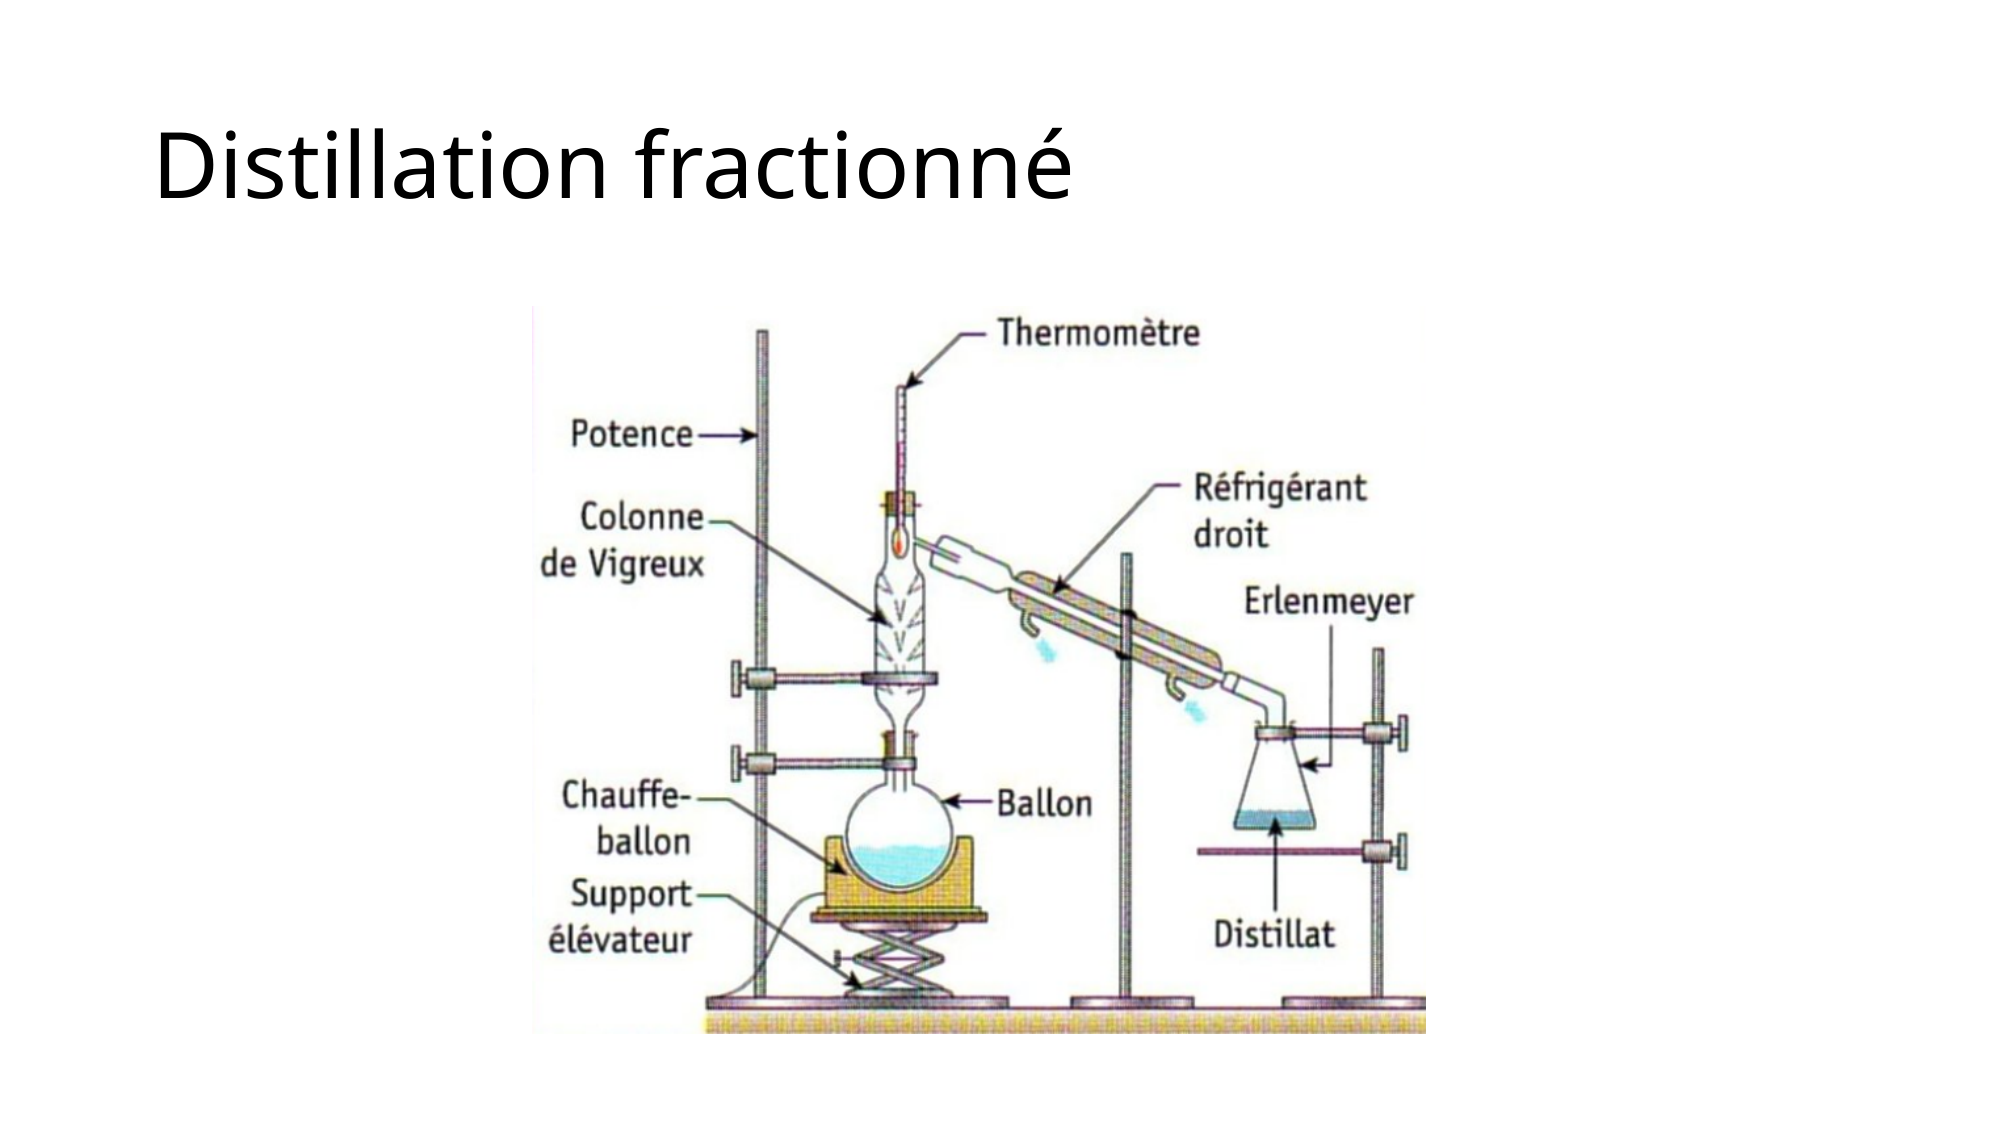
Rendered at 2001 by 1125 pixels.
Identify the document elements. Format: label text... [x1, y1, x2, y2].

picture [532, 306, 1426, 1034]
title Distillation fractionné [137, 59, 1863, 278]
